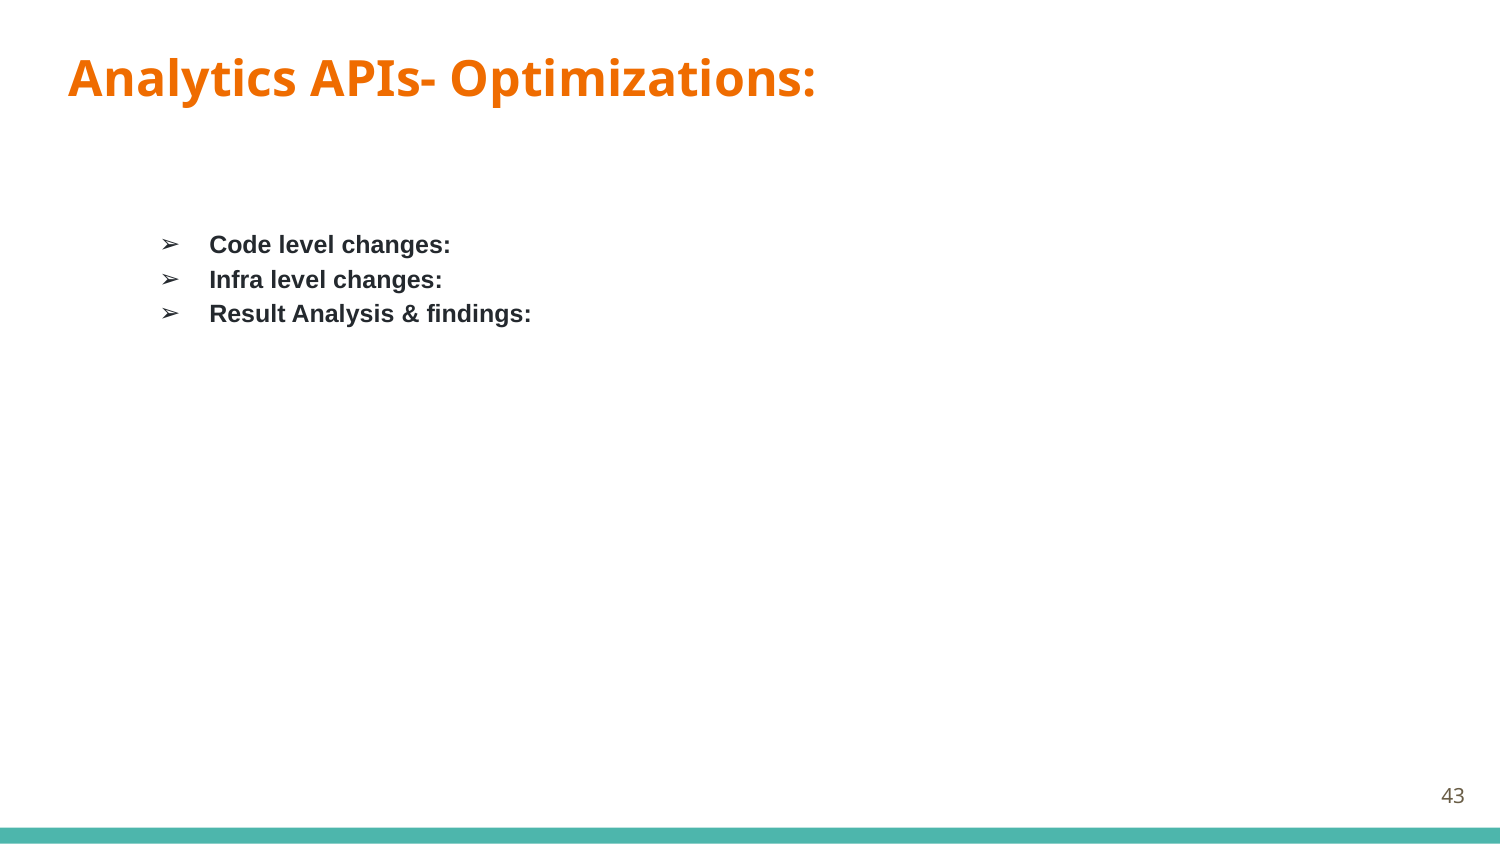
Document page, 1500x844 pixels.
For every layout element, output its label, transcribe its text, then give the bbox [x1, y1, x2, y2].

list Code level changes: Infra level changes: Result Analysis & findings: [119, 209, 1381, 581]
slide_number ‹#› [1389, 764, 1480, 830]
title Analytics APIs- Optimizations: [53, 31, 1316, 120]
